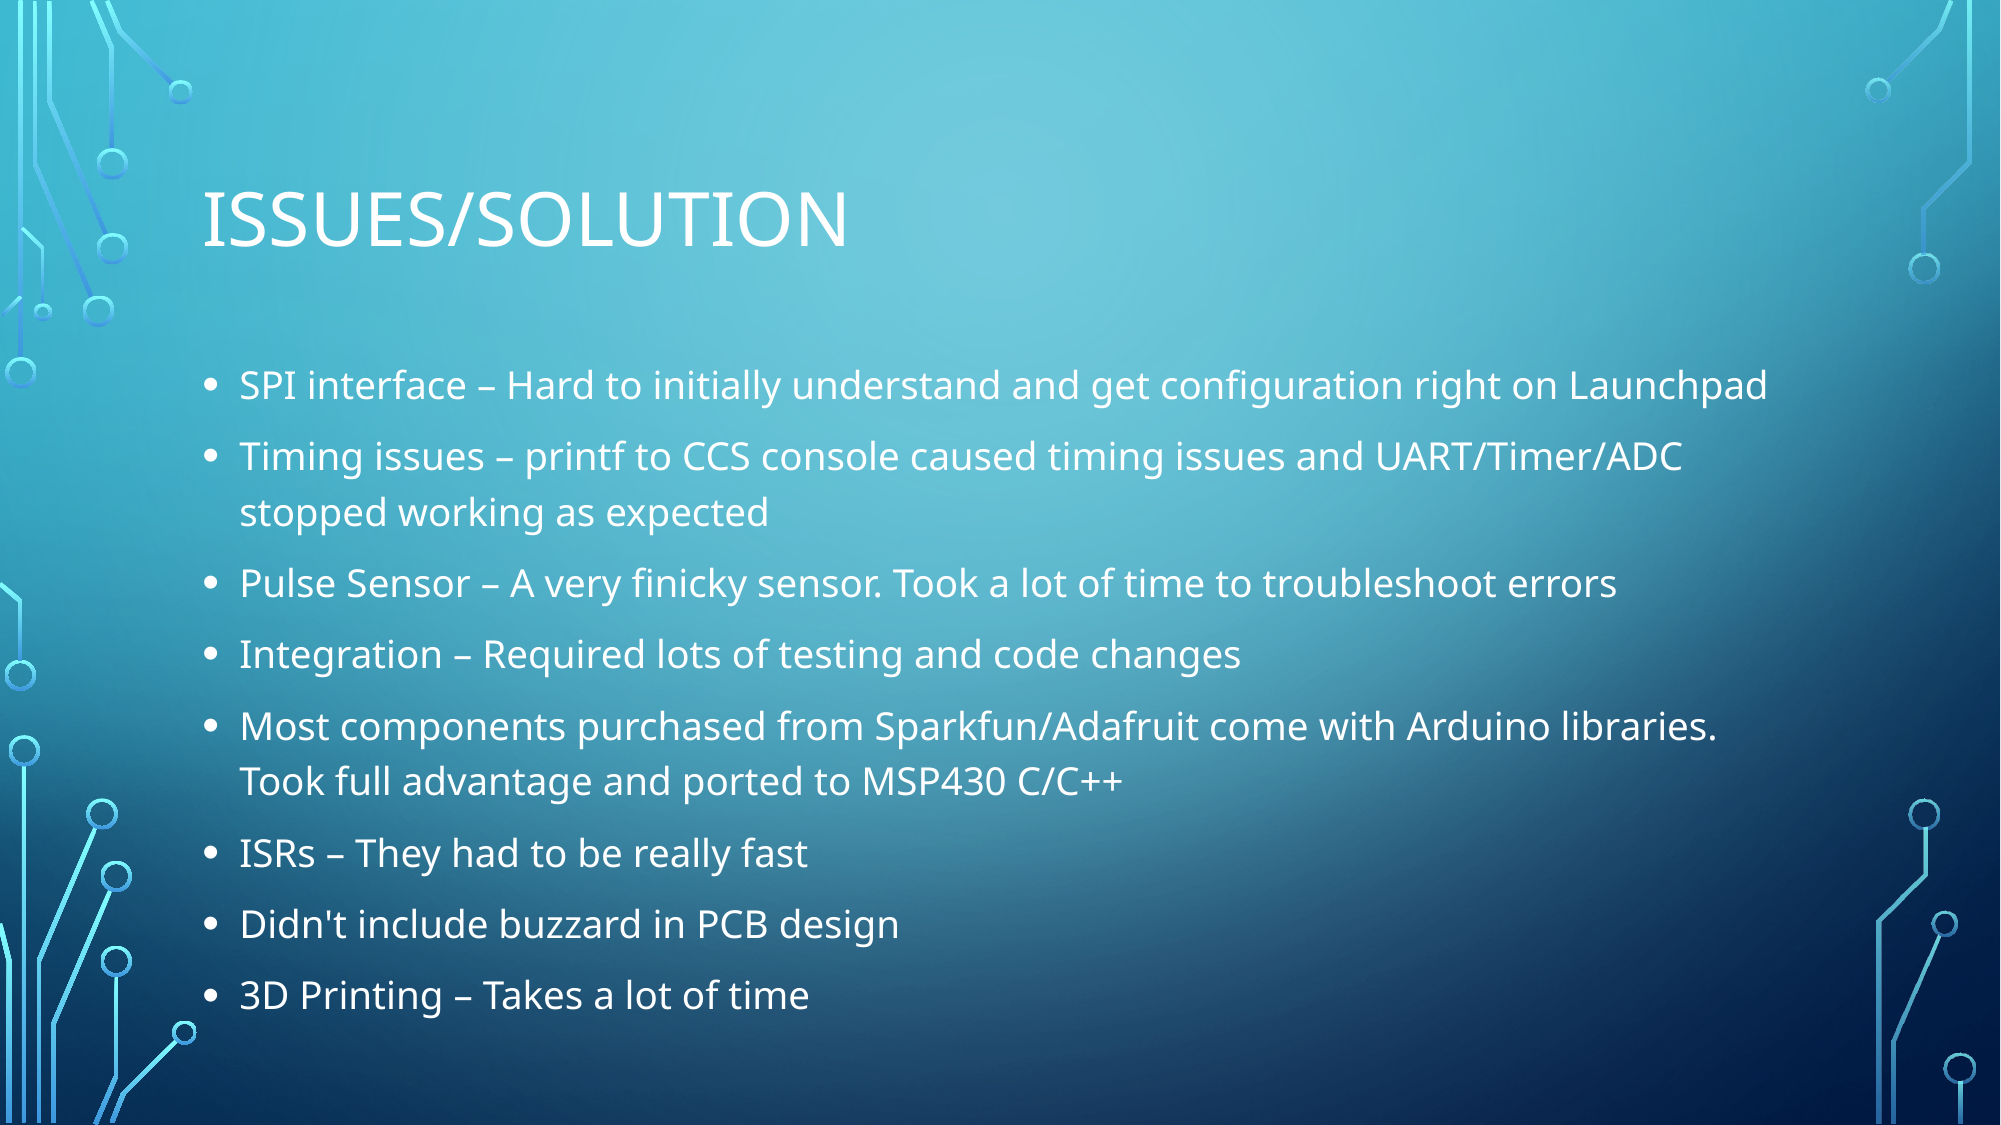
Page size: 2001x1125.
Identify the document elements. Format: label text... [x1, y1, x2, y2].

title Issues/solution [187, 101, 1813, 343]
list SPI interface – Hard to initially understand and get configuration right on Launchpad Timing issues – printf to CCS console caused timing issues and UART/Timer/ADC stopped working as expected Pulse Sensor – A very finicky sensor. Took a lot of time to troubleshoot errors Integration – Required lots of testing and code changes Most components purchased from Sparkfun/Adafruit come with Arduino libraries. Took full advantage and ported to MSP430 C/C++ ISRs – They had to be really fast Didn't include buzzard in PCB design 3D Printing – Takes a lot of time [187, 343, 1813, 1031]
